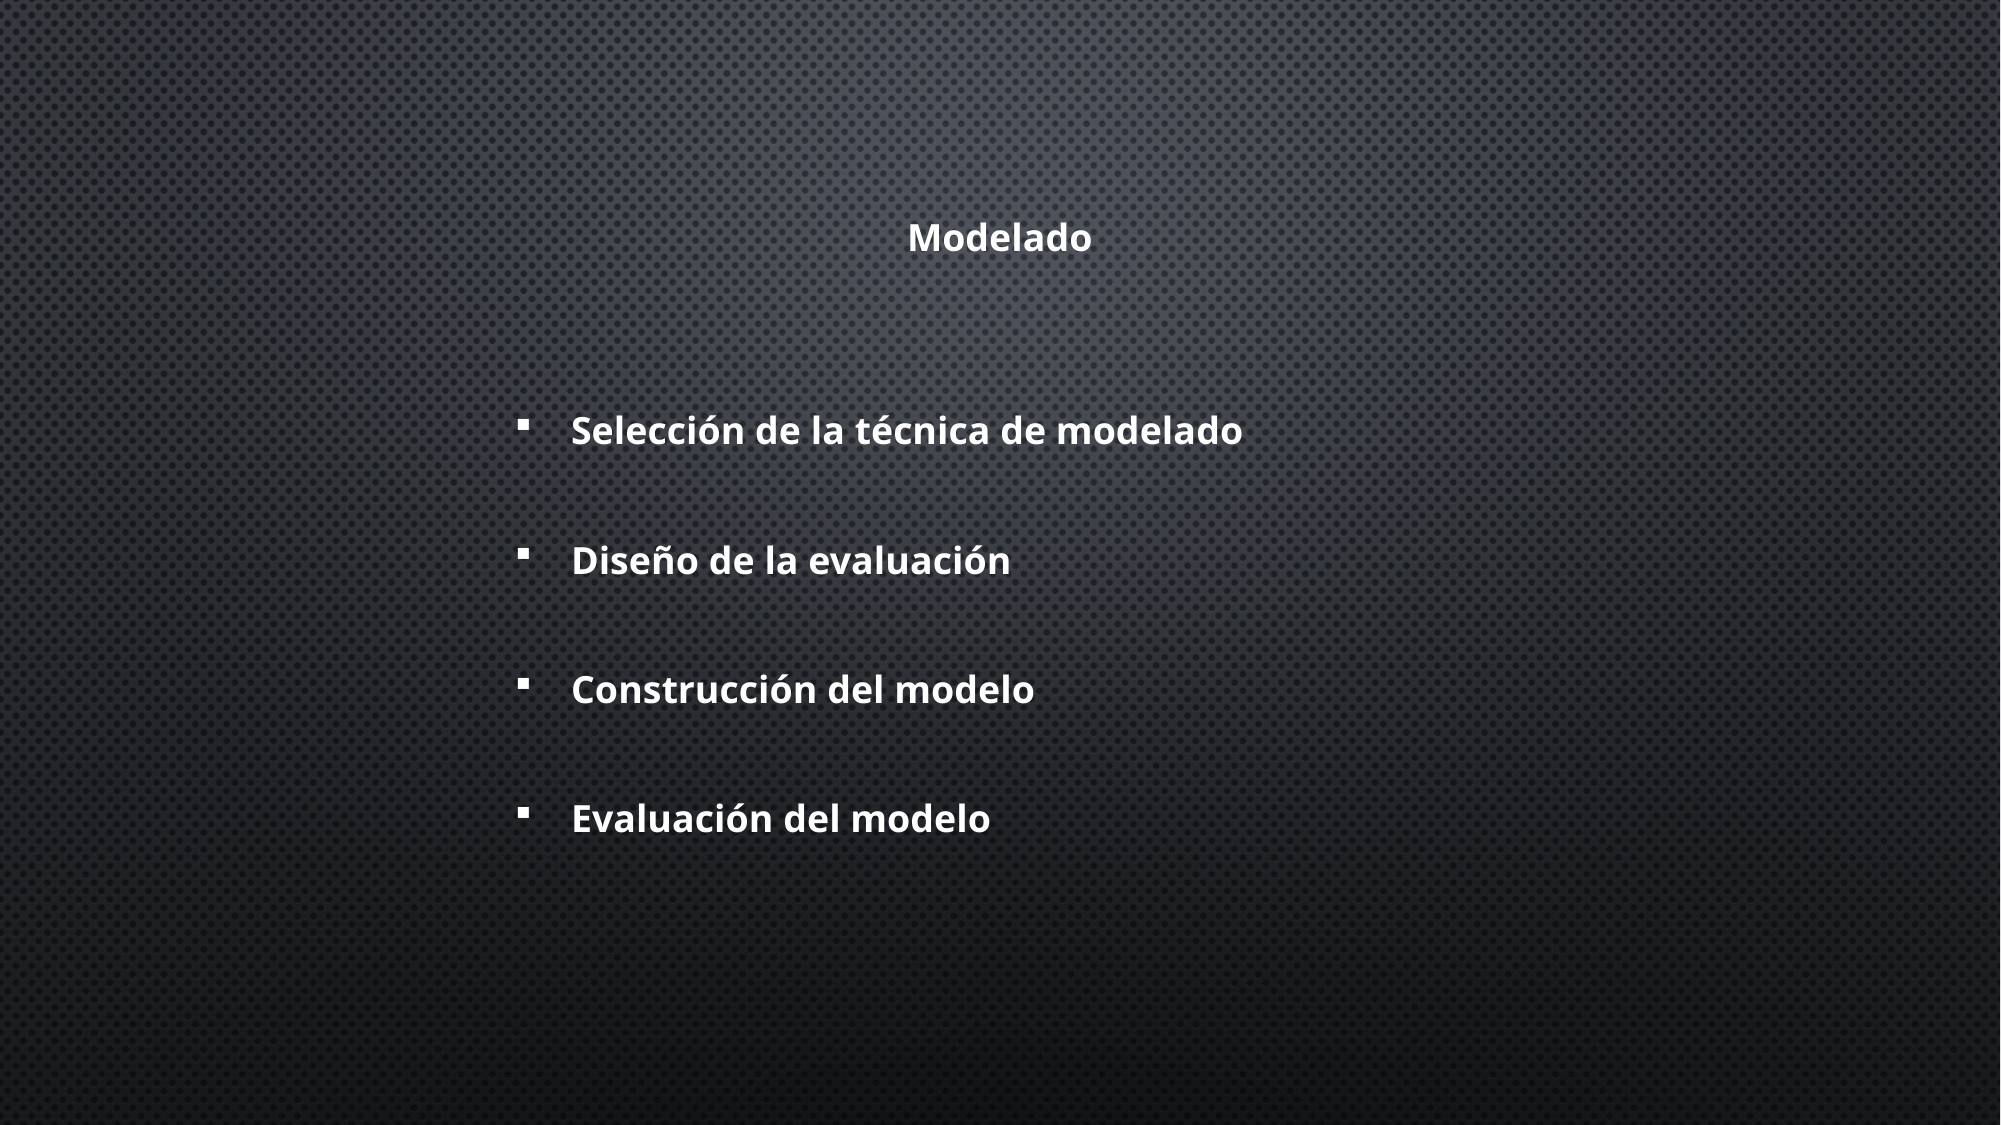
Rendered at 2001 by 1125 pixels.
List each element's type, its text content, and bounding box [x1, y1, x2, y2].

text_box Modelado Selección de la técnica de modelado Diseño de la evaluación Construcción del modelo Evaluación del modelo [500, 203, 1500, 848]
